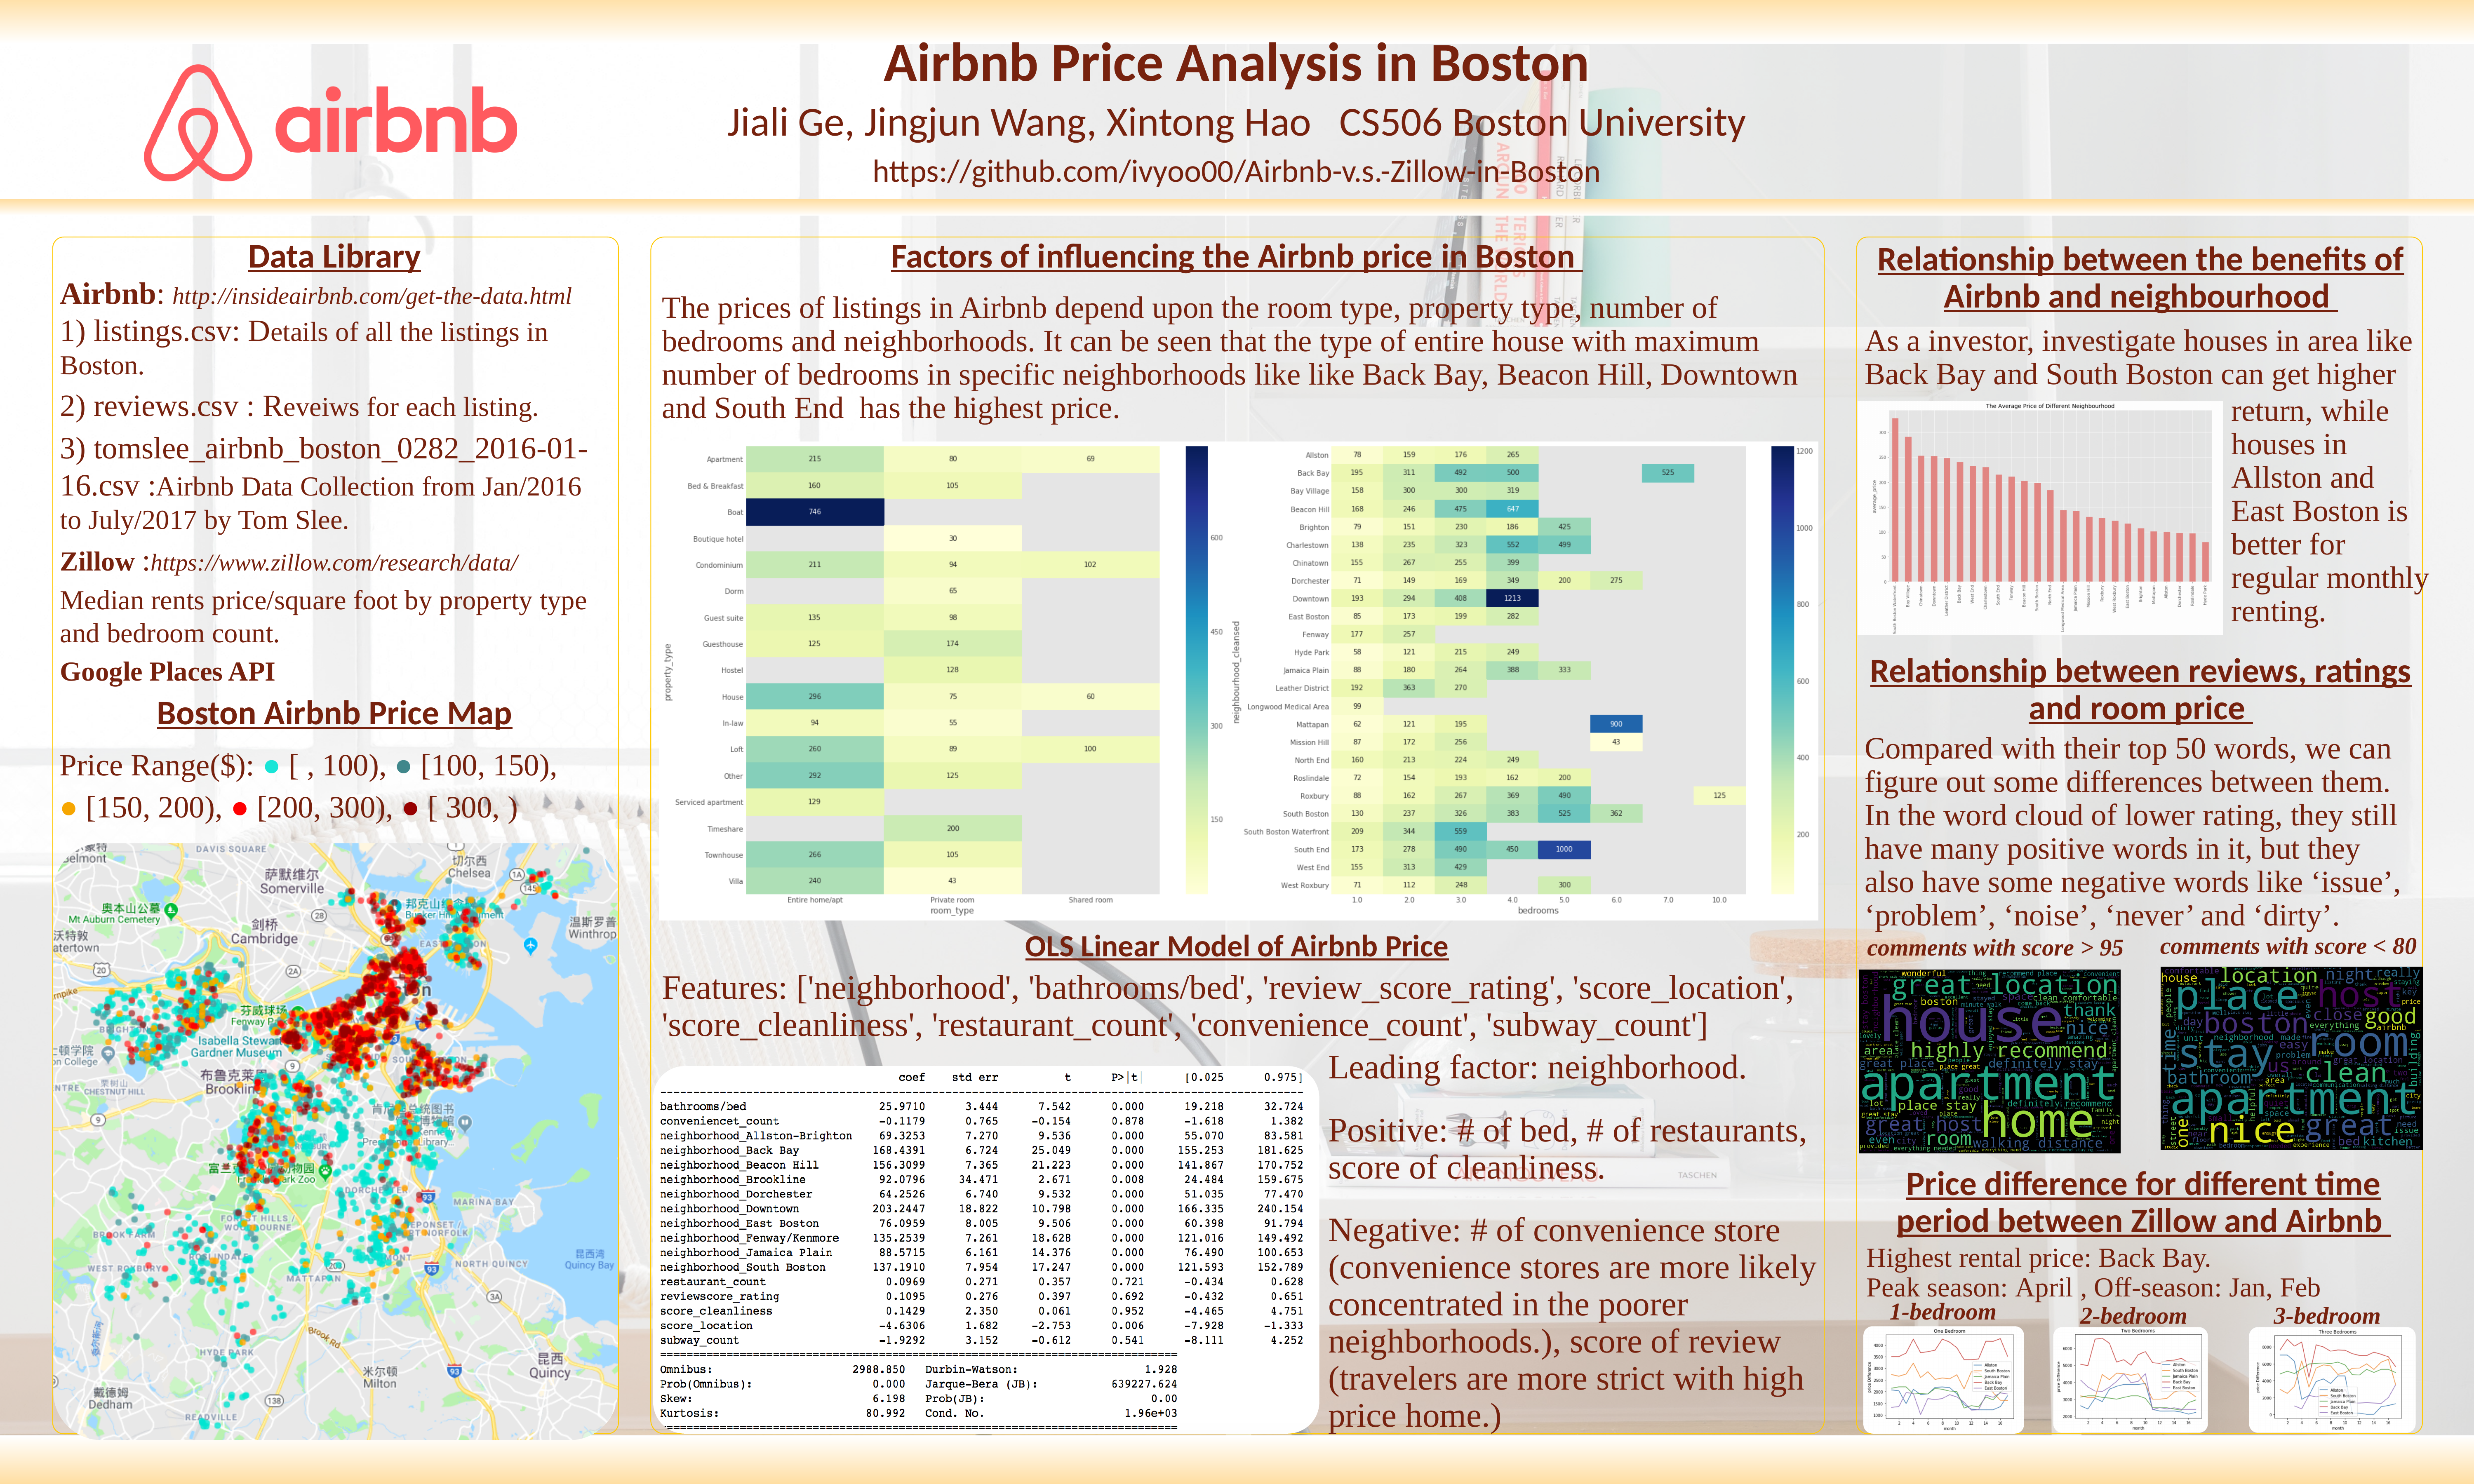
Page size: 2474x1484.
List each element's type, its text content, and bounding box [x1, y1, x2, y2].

list Jiali Ge, Jingjun Wang, Xintong Hao CS506 Boston University [517, 106, 2144, 151]
list As a investor, investigate houses in area like Back Bay and South Boston can get higher [1856, 315, 2425, 401]
list Airbnb​: ​http://insideairbnb.com/get-the-data.html 1) listings.csv: Details of all the listings in Boston. 2) reviews.csv​ : Reveiws for each listing. 3) tomslee_airbnb_boston_0282_2016-01-16.csv :​Airbnb Data Collection​ from Jan/2016 to July/2017 by Tom Slee. Zillow :https://www.zillow.com/research/data/ Median rents price/square foot by property type and bedroom count. Google Places API​ [51, 264, 618, 1282]
list Airbnb Price Analysis in Boston [330, 30, 2144, 106]
text_box 2-bedroom [2071, 1294, 2199, 1327]
list Relationship between reviews, ratings and room price [1858, 648, 2425, 731]
list https://github.com/ivyoo00/Airbnb-v.s.-Zillow-in-Boston [330, 151, 2144, 209]
text_box 1-bedroom [1881, 1290, 2008, 1326]
list Relationship between the benefits of Airbnb and neighbourhood [1858, 237, 2425, 315]
picture [1849, 967, 2126, 1160]
picture [1863, 1326, 2024, 1434]
list Price Range($): ● [ , 100), ● [100, 150), ● [150, 200), ● [200, 300), ● [ 300, ) [51, 735, 618, 894]
list Highest rental price: Back Bay. Peak season: April , Off-season: Jan, Feb [1858, 1234, 2422, 1312]
list Boston Airbnb Price Map [51, 691, 618, 736]
list Factors of influencing the Airbnb price in Boston [653, 234, 1821, 279]
picture [144, 64, 517, 181]
text_box ​comments with score > 95​ [1858, 926, 2135, 970]
text_box 3-bedroom [2265, 1294, 2392, 1327]
list Compared with their top 50 words, we can figure out some differences between them. In the word cloud of lower rating, they still have many positive words in it, but they also have some negative words like ‘issue’, ‘problem’, ‘noise’, ‘never’ and ‘dirty’. [1856, 723, 2422, 1037]
list Price difference for different time period between Zillow and Airbnb [1860, 1162, 2427, 1244]
picture [2151, 964, 2428, 1157]
text_box return, while houses in Allston and East Boston is better for regular monthly renting. [2222, 385, 2442, 696]
text_box Leading factor: neighborhood. Positive: # of bed, # of restaurants, score of cleanliness. Negative: # of convenience store (convenience stores are more likely concentrated in the poorer neighborhoods.), score of review (travelers are more strict with high price home.) [1319, 1040, 1831, 1443]
picture [2053, 1327, 2208, 1433]
text_box ​comments with score < 80​ [2151, 924, 2428, 964]
picture [1858, 401, 2223, 635]
list Data Library [51, 234, 618, 279]
list OLS Linear Model of Airbnb Price [653, 926, 1821, 967]
picture [653, 1066, 1319, 1434]
list Features: ​['neighborhood', 'bathrooms/bed', 'review_score_rating', 'score_location', 'score_cleanliness', 'restaurant_count', 'convenience_count', 'subway_count'] [653, 960, 1831, 1040]
list The prices of listings in Airbnb depend upon the room type, property type, number of bedrooms and neighborhoods. It can be seen that the type of entire house with maximum number of bedrooms in specific neighborhoods like like Back Bay, Beacon Hill, Downtown and South End has the highest price. [653, 282, 1821, 446]
picture [2249, 1327, 2416, 1433]
picture [53, 843, 618, 1440]
picture [659, 441, 1818, 920]
